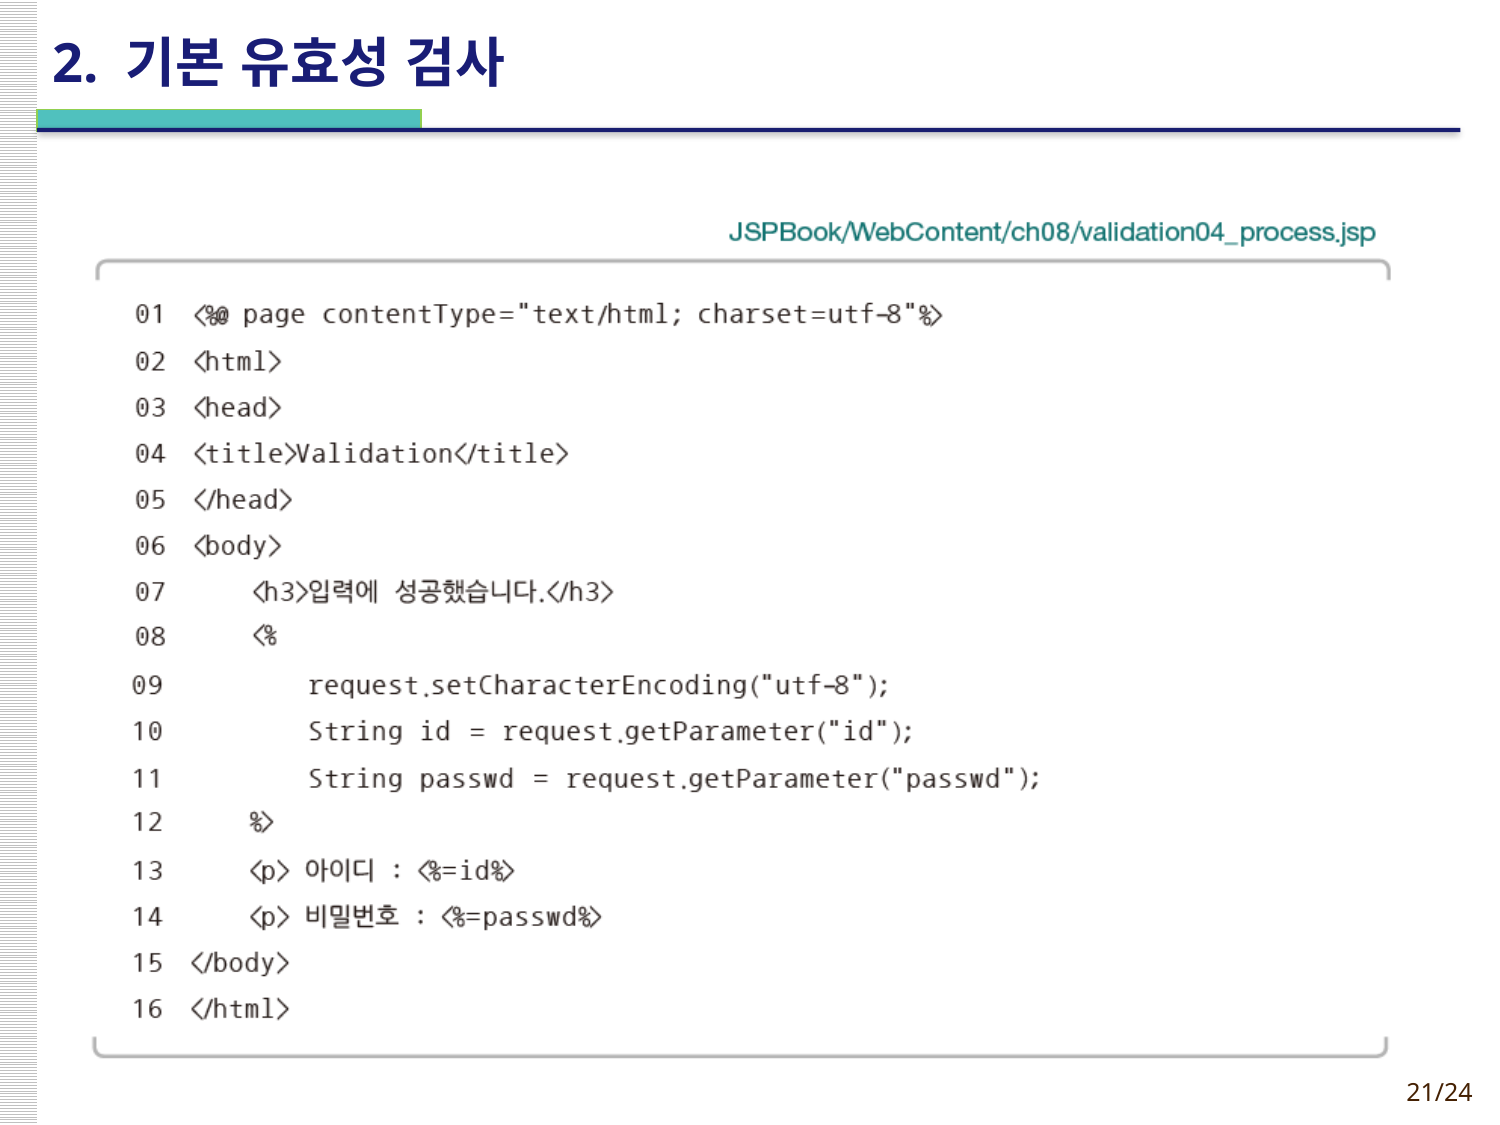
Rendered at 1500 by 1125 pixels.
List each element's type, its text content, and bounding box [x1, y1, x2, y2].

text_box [74, 207, 1400, 1068]
title 2. 기본 유효성 검사 [37, 13, 1278, 109]
